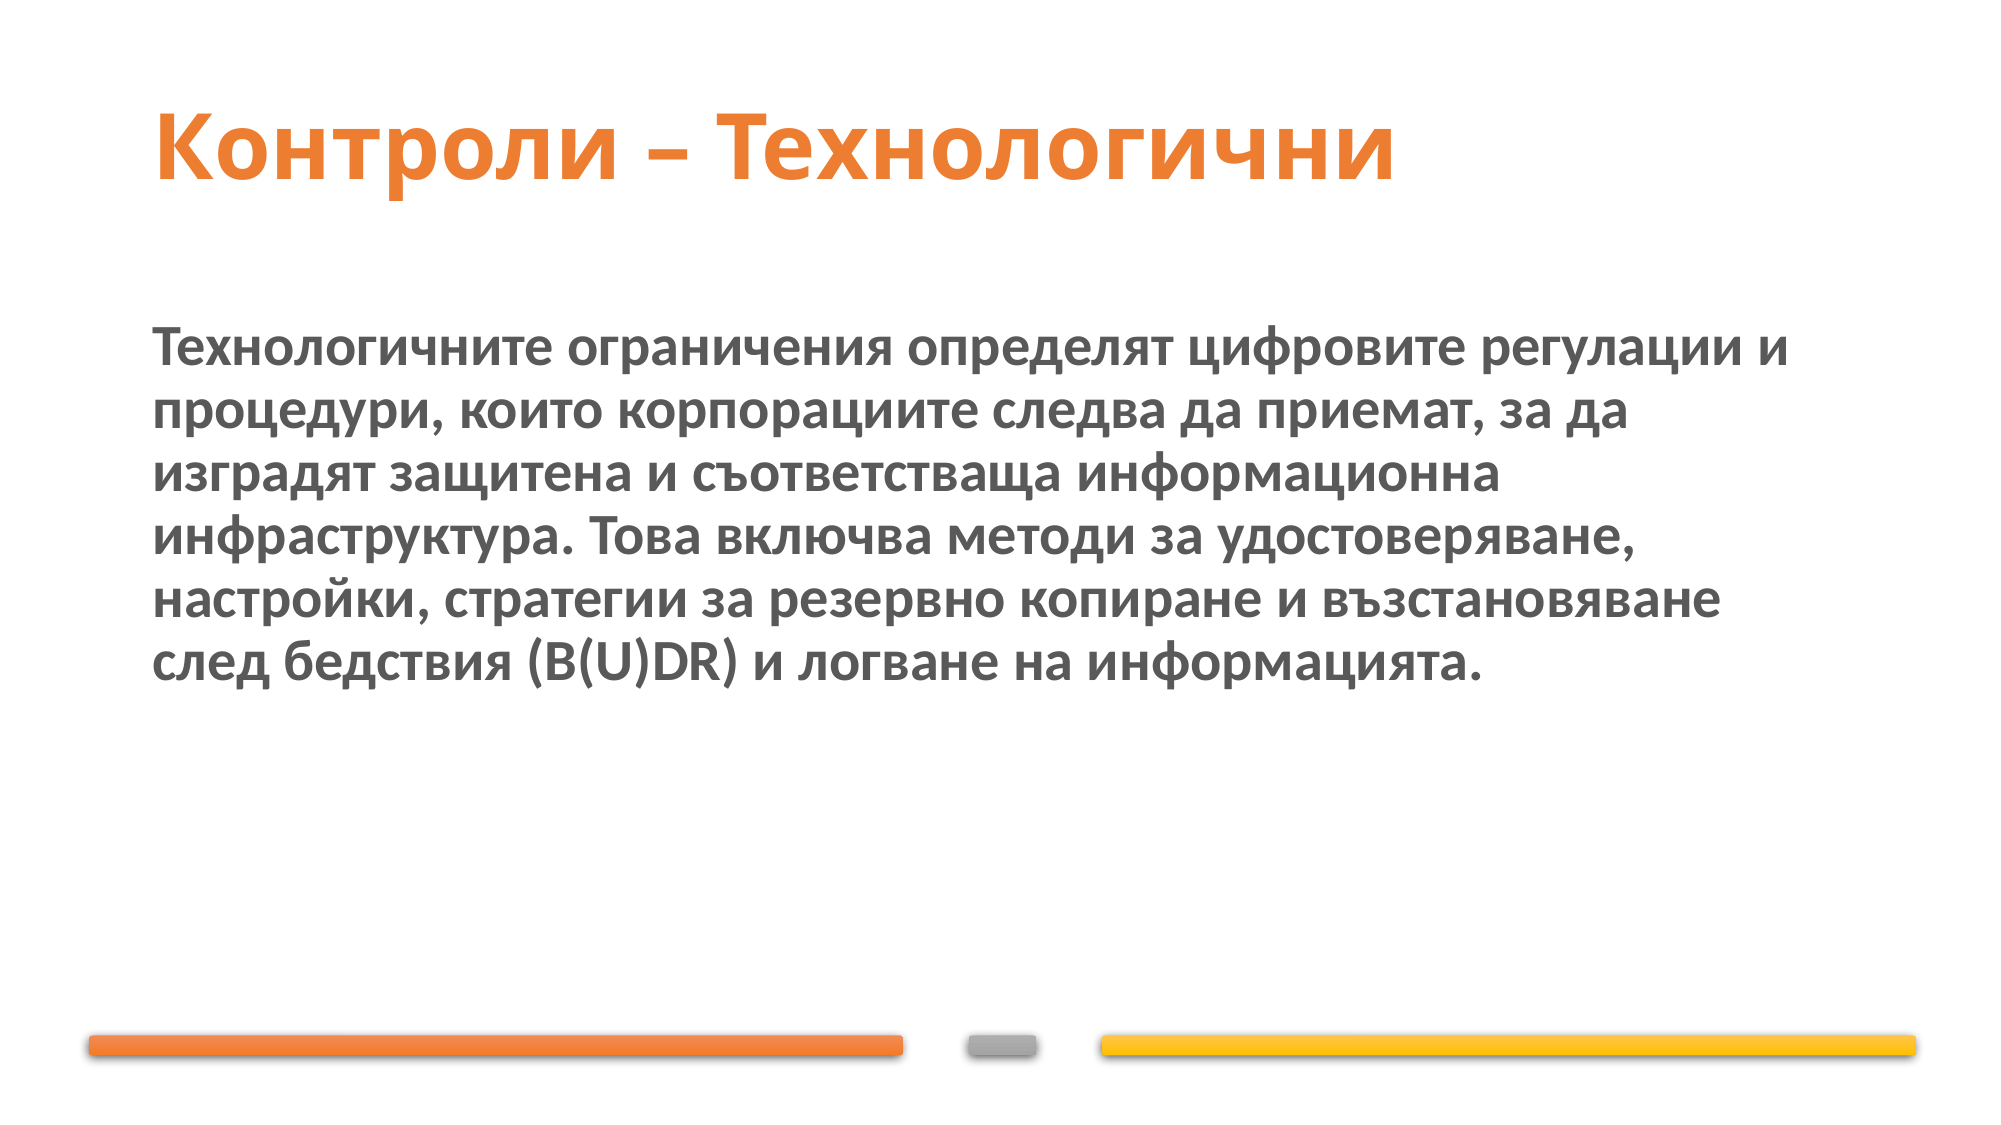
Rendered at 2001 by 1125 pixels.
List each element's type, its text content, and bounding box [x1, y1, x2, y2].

title Контроли – Технологични [137, 41, 1863, 259]
list Технологичните ограничения определят цифровите регулации и процедури, които корпорациите следва да приемат, за да изградят защитена и съответстваща информационна инфраструктура. Това включва методи за удостоверяване, настройки, стратегии за резервно копиране и възстановяване след бедствия (B(U)DR) и логване на информацията. [137, 307, 1863, 1014]
